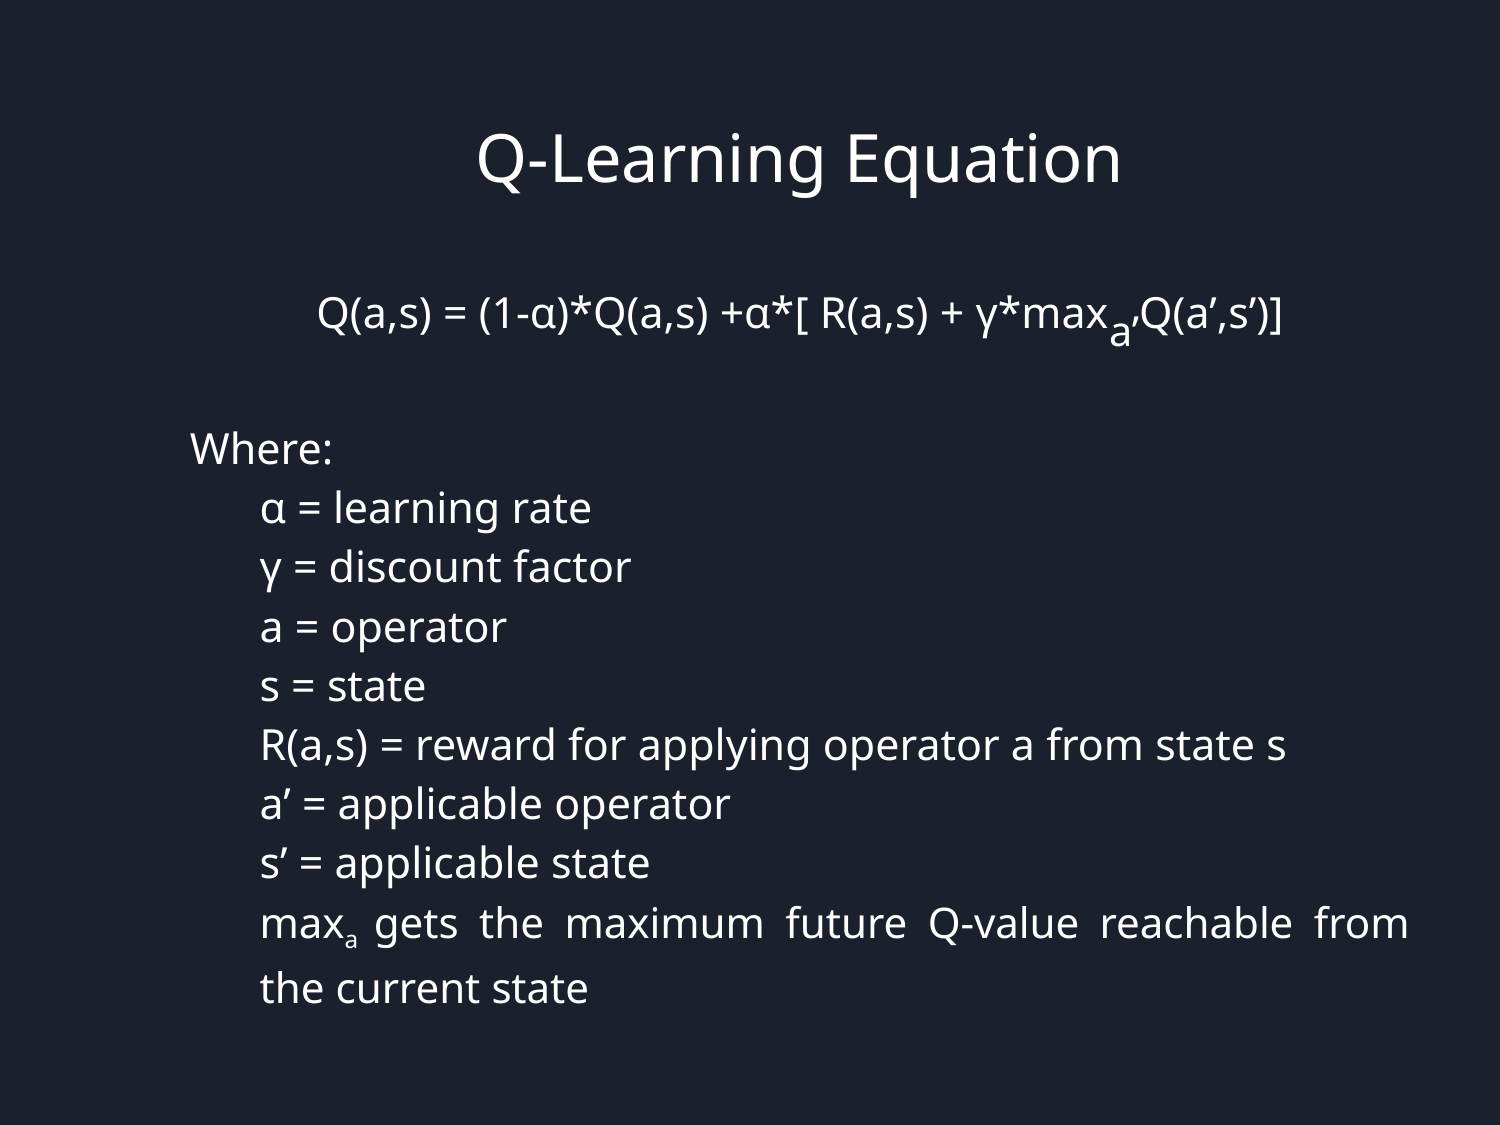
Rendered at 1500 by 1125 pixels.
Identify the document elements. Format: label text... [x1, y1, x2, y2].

list Q(a,s) = (1-α)*Q(a,s) +α*[ R(a,s) + γ*maxa’Q(a’,s’)] Where: α = learning rate γ = discount factor a = operator s = state R(a,s) = reward for applying operator a from state s a’ = applicable operator s’ = applicable state maxa gets the maximum future Q-value reachable from the current state [174, 267, 1425, 1028]
title Q-Learning Equation [174, 62, 1425, 250]
